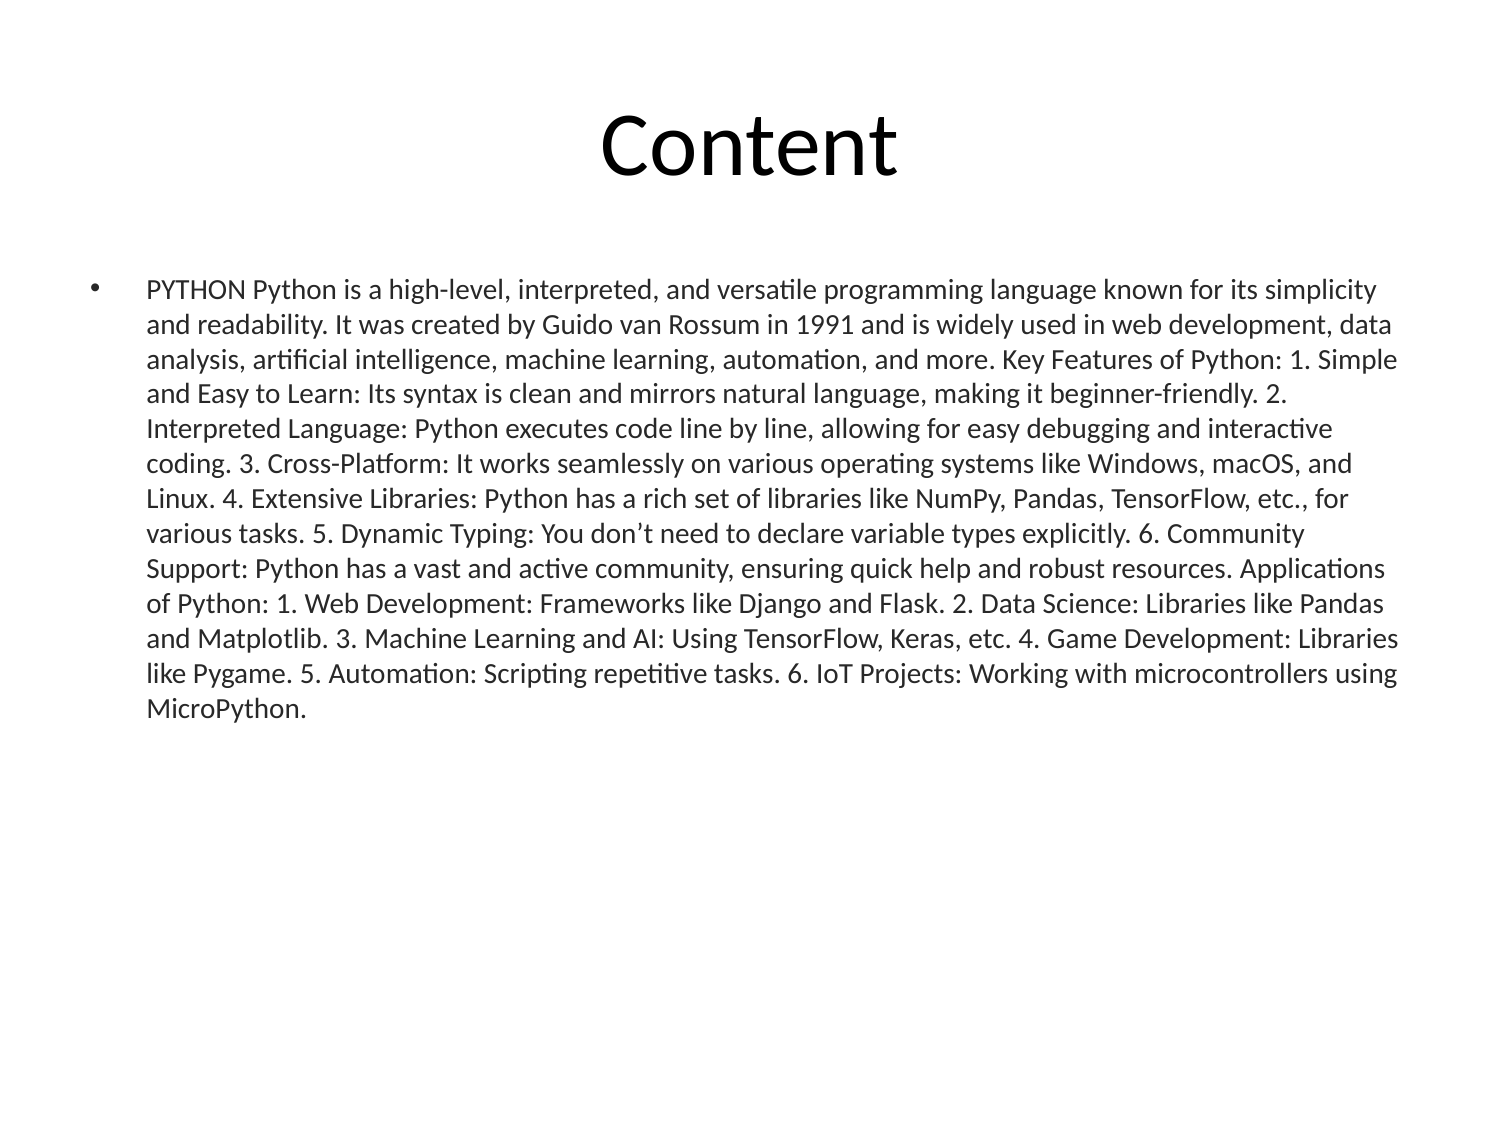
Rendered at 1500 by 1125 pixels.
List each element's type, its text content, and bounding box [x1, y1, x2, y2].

title Content [75, 45, 1425, 233]
list PYTHON Python is a high-level, interpreted, and versatile programming language known for its simplicity and readability. It was created by Guido van Rossum in 1991 and is widely used in web development, data analysis, artificial intelligence, machine learning, automation, and more. Key Features of Python: 1. Simple and Easy to Learn: Its syntax is clean and mirrors natural language, making it beginner-friendly. 2. Interpreted Language: Python executes code line by line, allowing for easy debugging and interactive coding. 3. Cross-Platform: It works seamlessly on various operating systems like Windows, macOS, and Linux. 4. Extensive Libraries: Python has a rich set of libraries like NumPy, Pandas, TensorFlow, etc., for various tasks. 5. Dynamic Typing: You don’t need to declare variable types explicitly. 6. Community Support: Python has a vast and active community, ensuring quick help and robust resources. Applications of Python: 1. Web Development: Frameworks like Django and Flask. 2. Data Science: Libraries like Pandas and Matplotlib. 3. Machine Learning and AI: Using TensorFlow, Keras, etc. 4. Game Development: Libraries like Pygame. 5. Automation: Scripting repetitive tasks. 6. IoT Projects: Working with microcontrollers using MicroPython. [75, 262, 1425, 1005]
